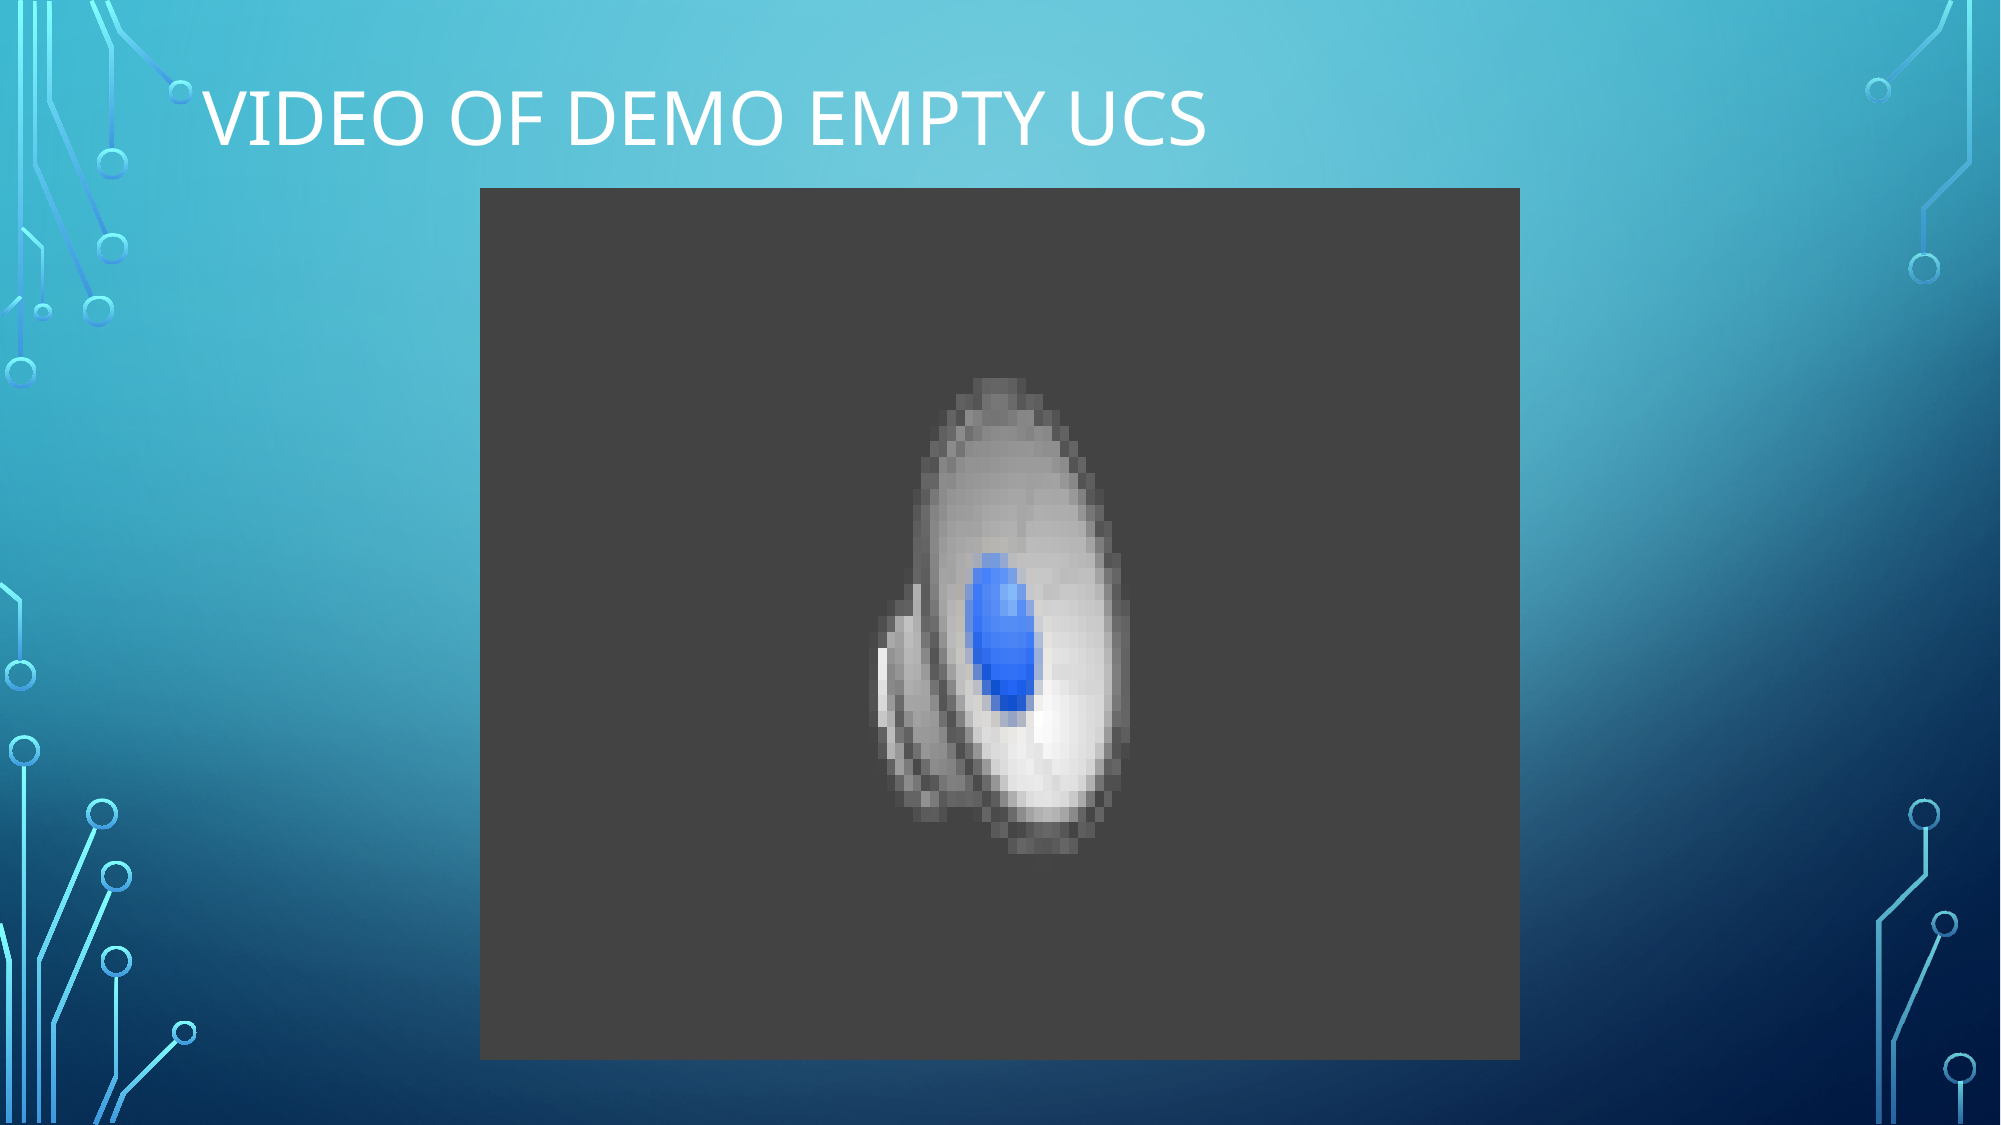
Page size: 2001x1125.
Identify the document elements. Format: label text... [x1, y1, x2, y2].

title Video of Demo Empty UCS [187, 0, 1813, 243]
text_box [478, 187, 1522, 1062]
